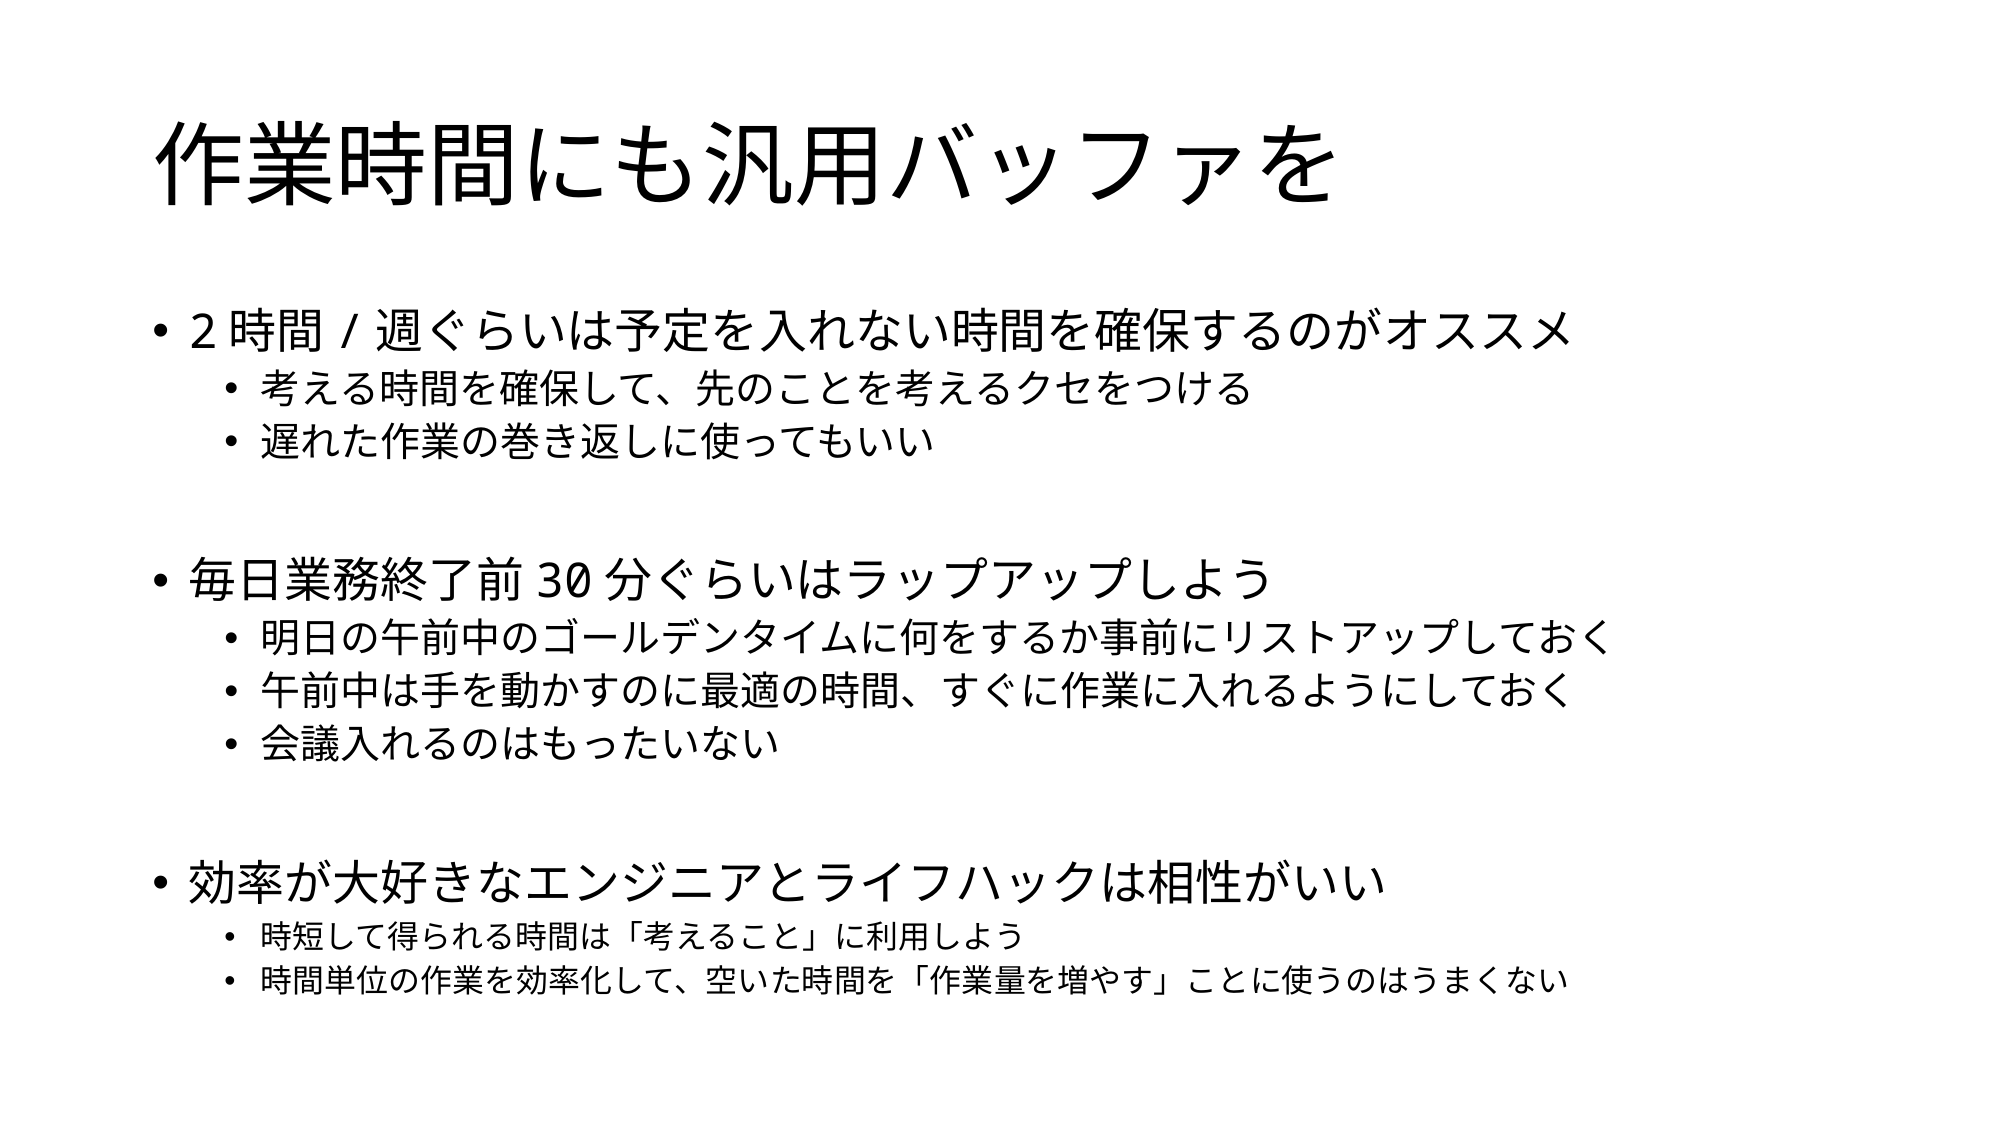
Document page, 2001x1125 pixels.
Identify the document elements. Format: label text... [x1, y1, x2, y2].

list 2時間/週ぐらいは予定を入れない時間を確保するのがオススメ 考える時間を確保して、先のことを考えるクセをつける 遅れた作業の巻き返しに使ってもいい 毎日業務終了前30分ぐらいはラップアップしよう 明日の午前中のゴールデンタイムに何をするか事前にリストアップしておく 午前中は手を動かすのに最適の時間、すぐに作業に入れるようにしておく 会議入れるのはもったいない 効率が大好きなエンジニアとライフハックは相性がいい 時短して得られる時間は「考えること」に利用しよう 時間単位の作業を効率化して、空いた時間を「作業量を増やす」ことに使うのはうまくない [137, 299, 1863, 1014]
title 作業時間にも汎用バッファを [137, 59, 1863, 278]
